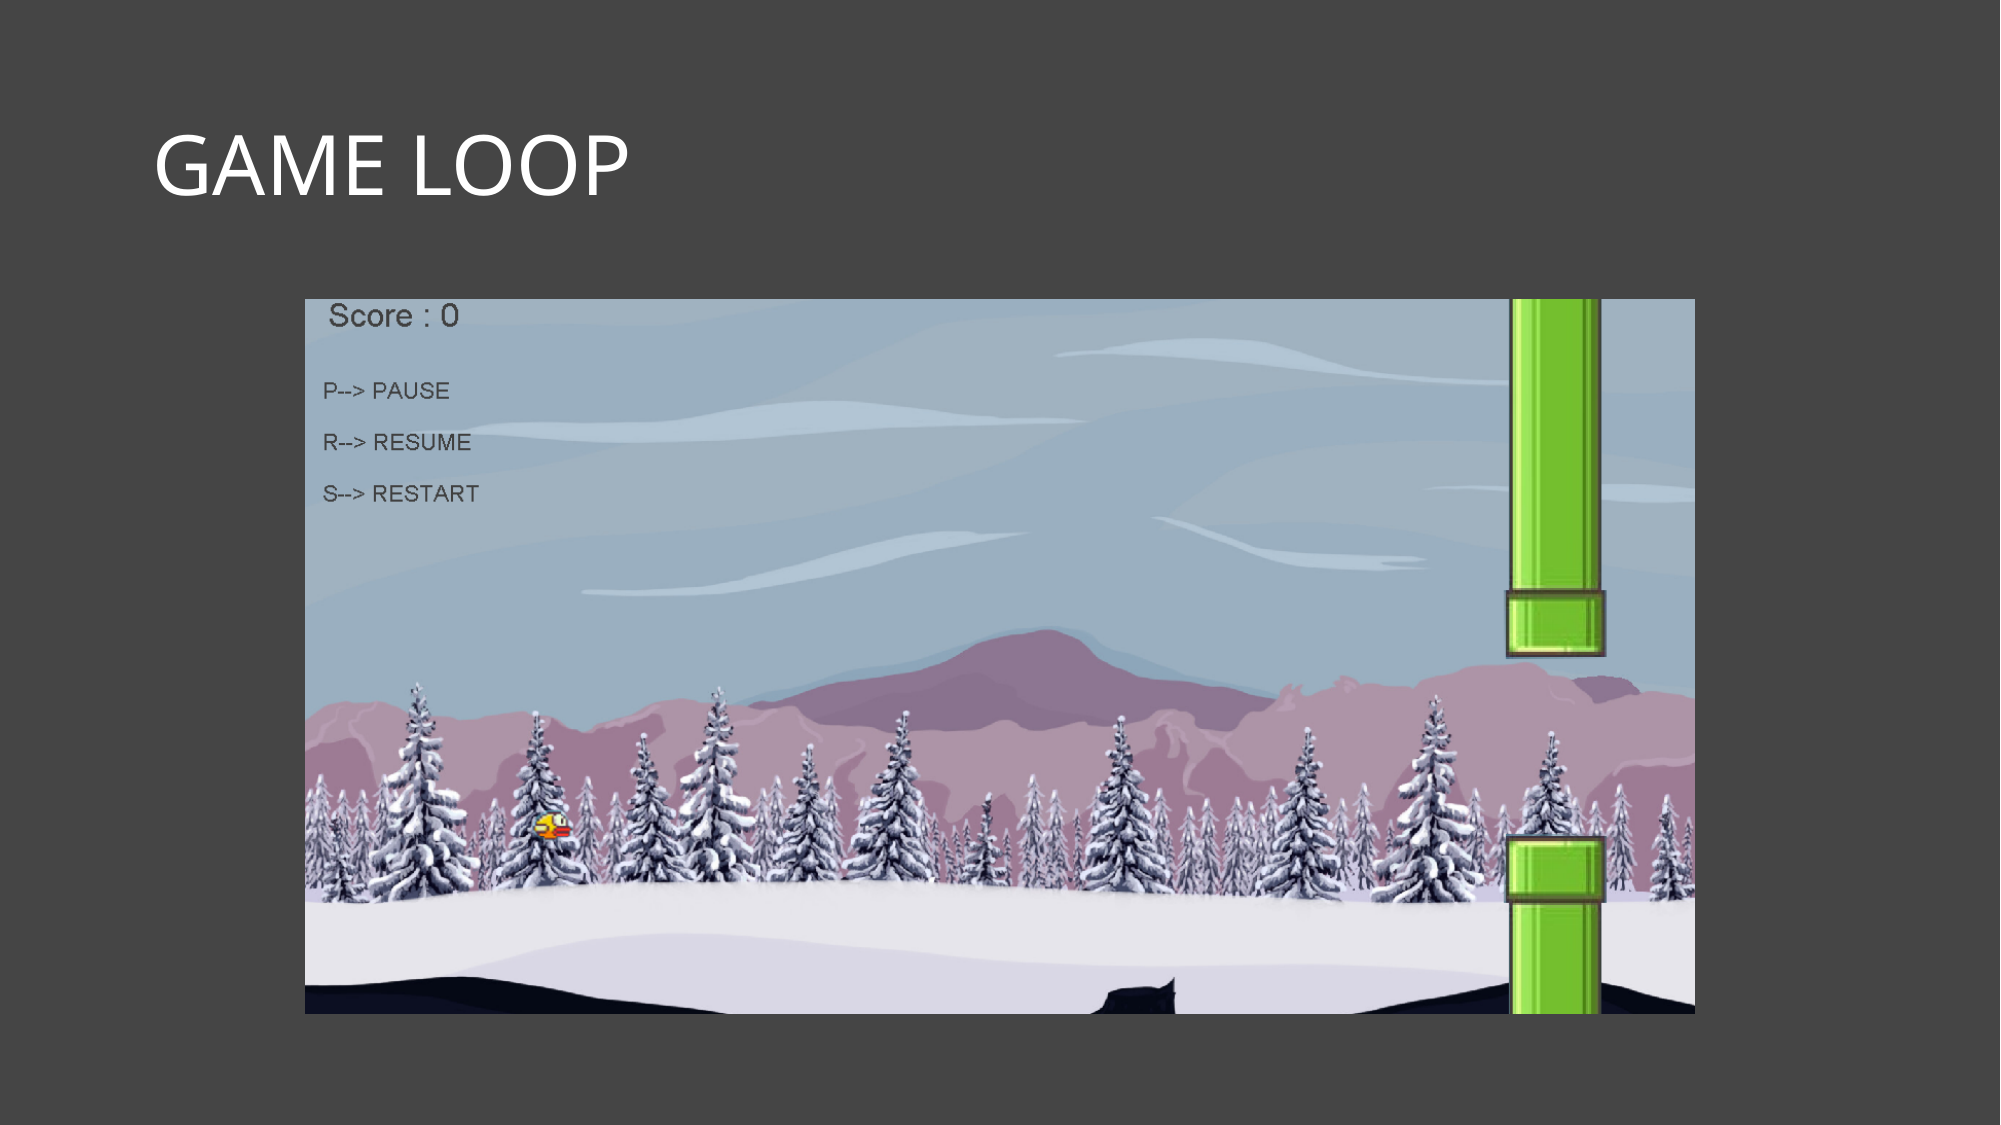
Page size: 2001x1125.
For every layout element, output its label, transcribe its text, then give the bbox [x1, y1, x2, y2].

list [305, 299, 1695, 1014]
title GAME LOOP [137, 59, 1863, 278]
